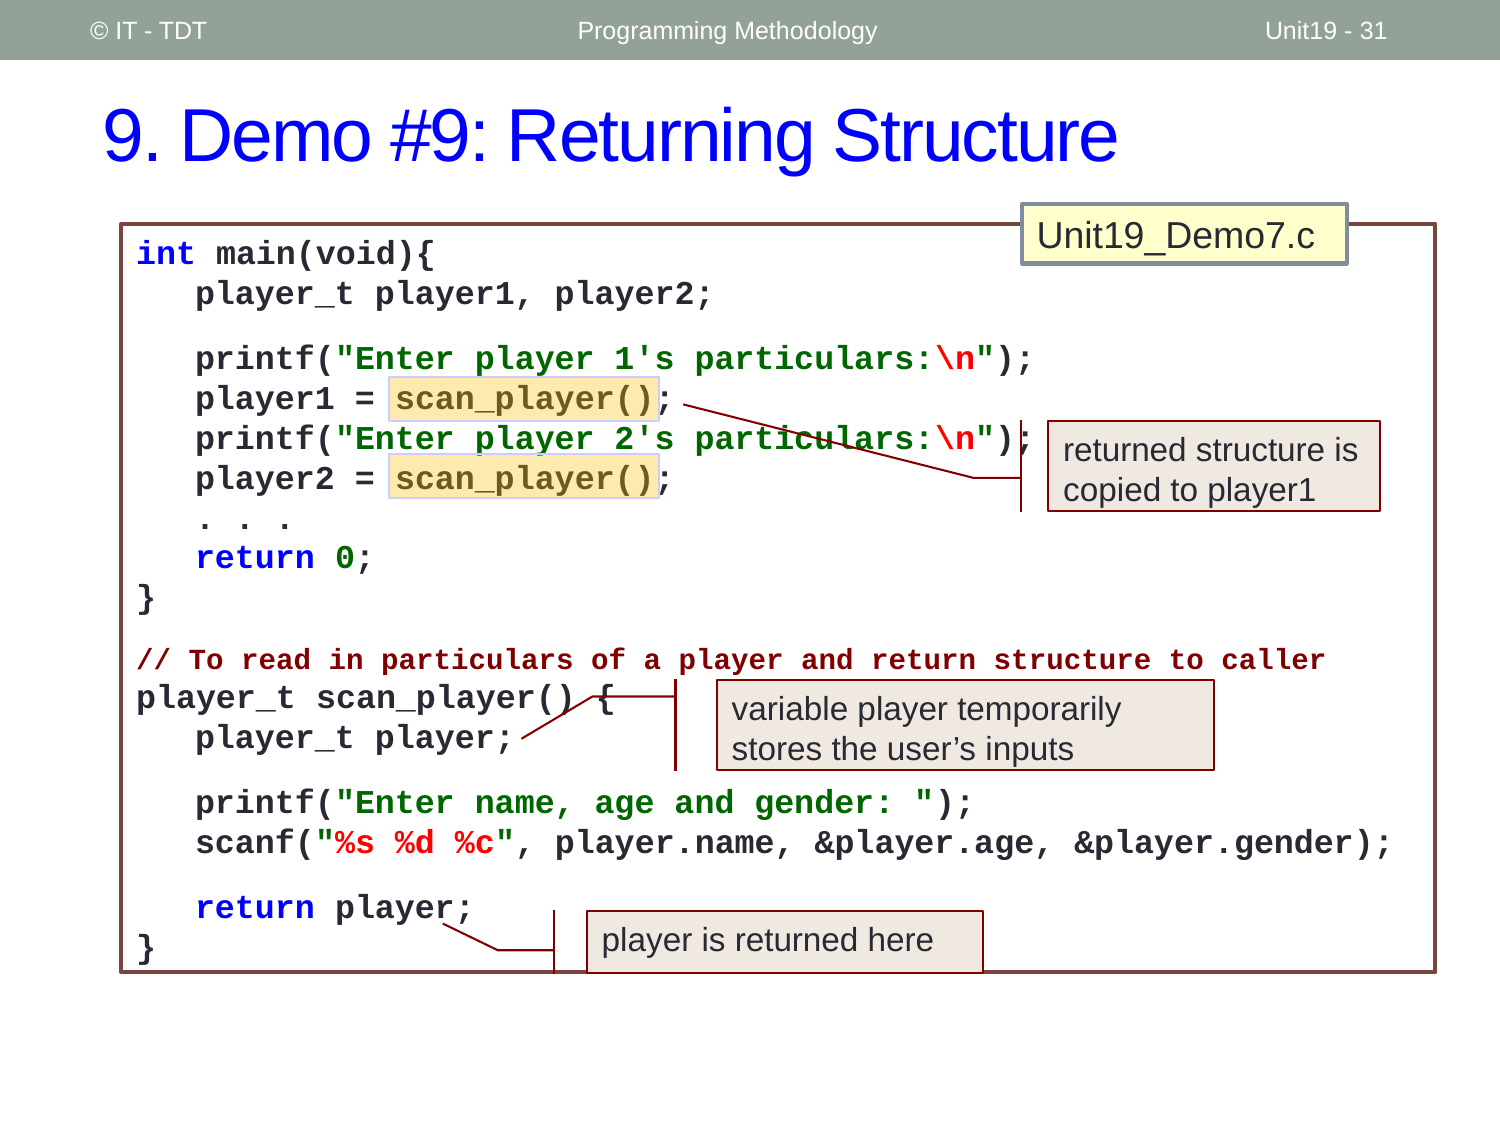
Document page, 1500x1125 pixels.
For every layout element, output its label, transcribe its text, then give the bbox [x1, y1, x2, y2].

footer Programming Methodology [562, 3, 1238, 57]
title 9. Demo #9: Returning Structure [87, 62, 1463, 200]
slide_number Unit19 - 31 [1250, 3, 1425, 57]
slide_number © IT - TDT [75, 3, 550, 57]
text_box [121, 203, 1436, 982]
